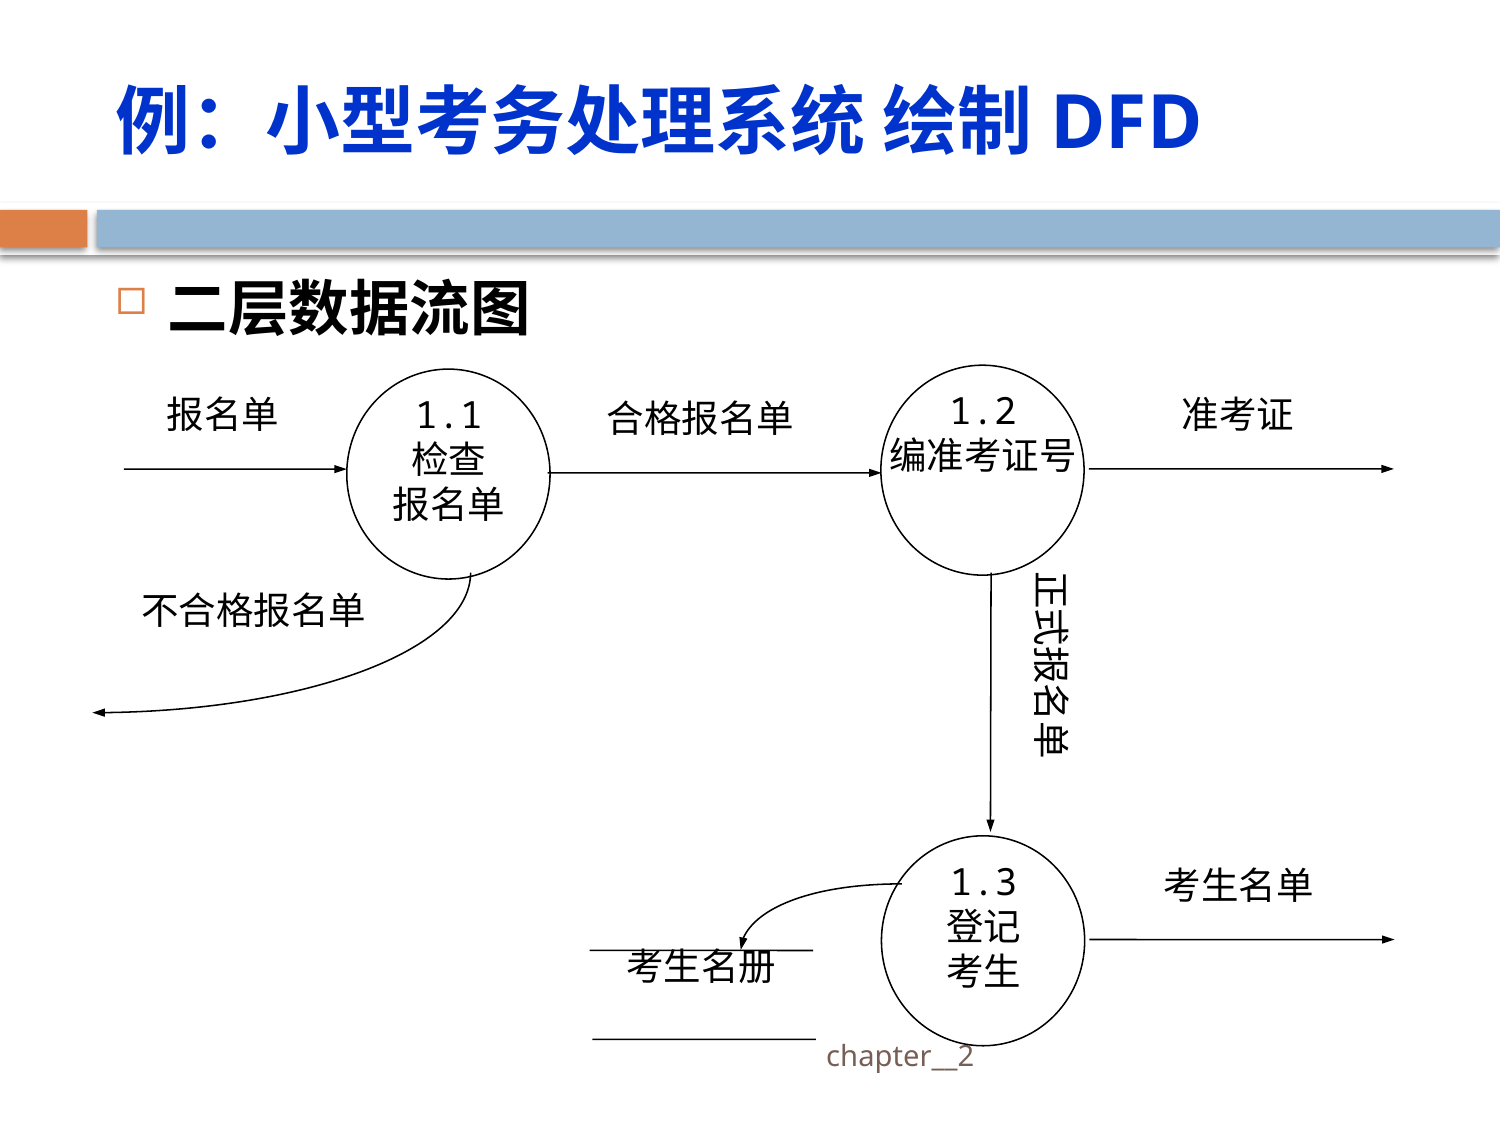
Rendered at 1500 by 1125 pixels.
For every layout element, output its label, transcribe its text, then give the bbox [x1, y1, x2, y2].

footer chapter__2 [99, 1056, 990, 1085]
slide_number [0, 208, 88, 249]
list 二层数据流图 [100, 262, 1438, 398]
title 例：小型考务处理系统 绘制DFD [100, 37, 1438, 200]
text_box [83, 364, 1395, 1048]
